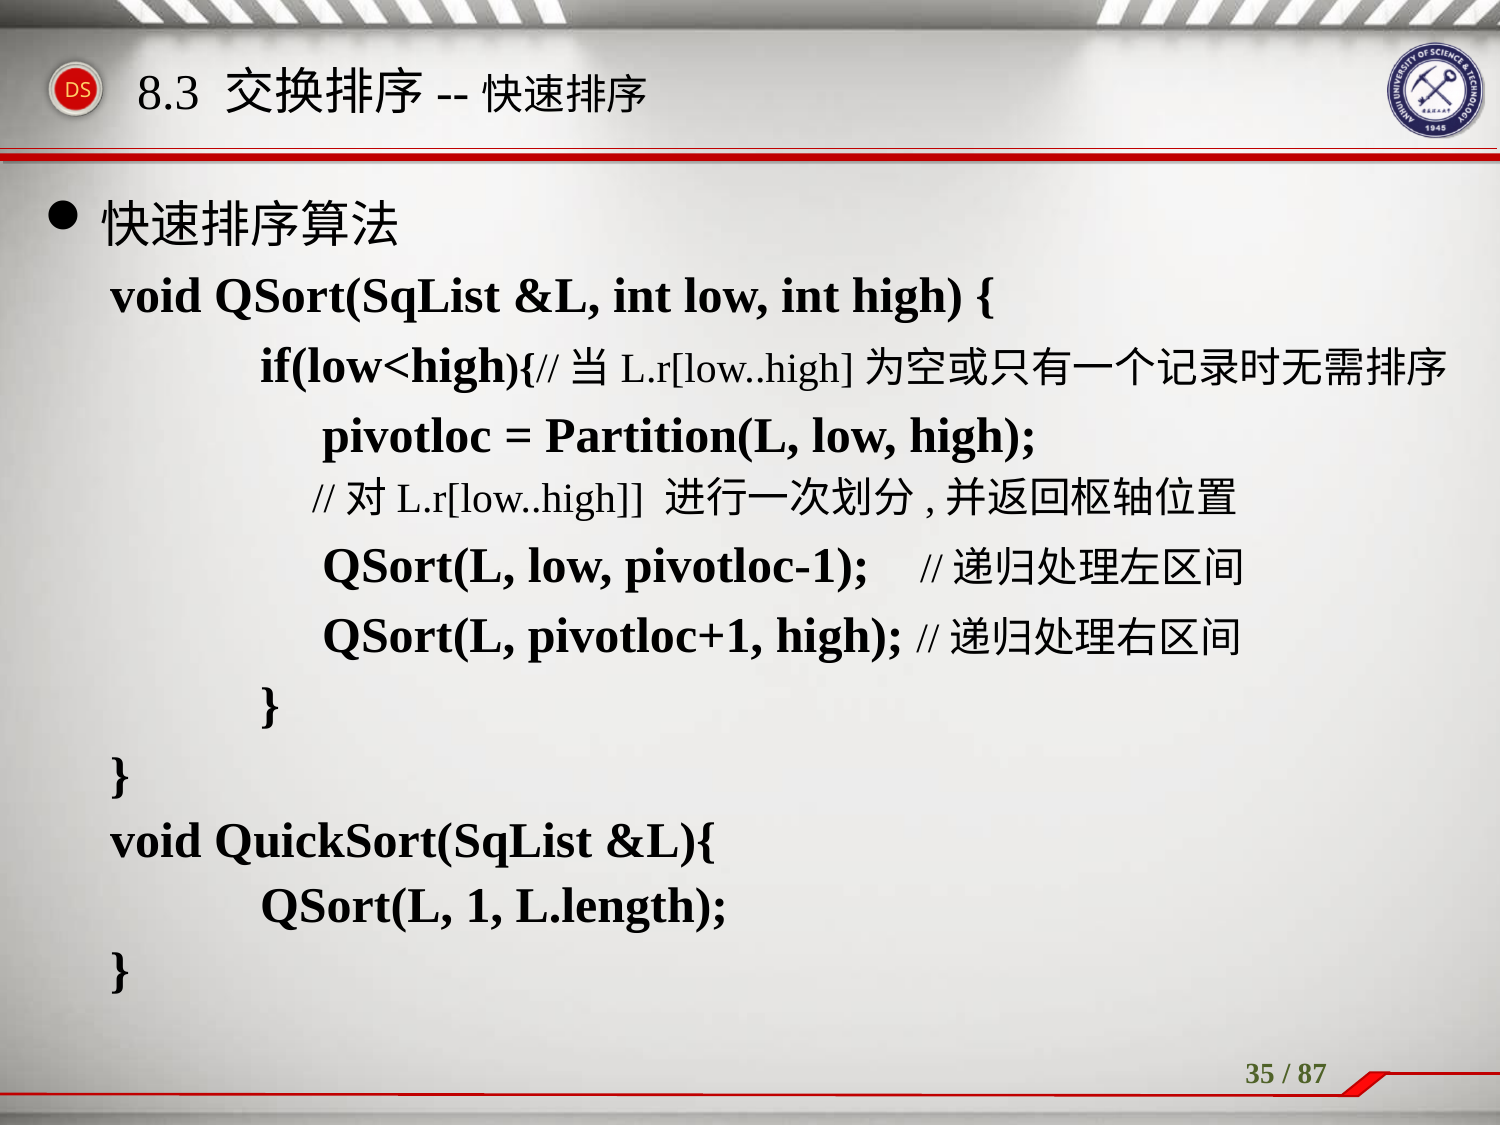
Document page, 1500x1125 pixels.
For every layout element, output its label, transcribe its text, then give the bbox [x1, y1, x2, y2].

picture [0, 161, 1500, 1094]
picture [0, 0, 1500, 153]
list 快速排序算法 void QSort(SqList &L, int low, int high) { if(low<high){//当L.r[low..high]为空或只有一个记录时无需排序 pivotloc = Partition(L, low, high); //对L.r[low..high]] 进行一次划分,并返回枢轴位置 QSort(L, low, pivotloc-1); //递归处理左区间 QSort(L, pivotloc+1, high); //递归处理右区间 } } void QuickSort(SqList &L){ QSort(L, 1, L.length); } [29, 184, 1471, 1083]
title 8.3 交换排序--快速排序 [121, 42, 1377, 138]
picture [0, 1075, 1500, 1125]
